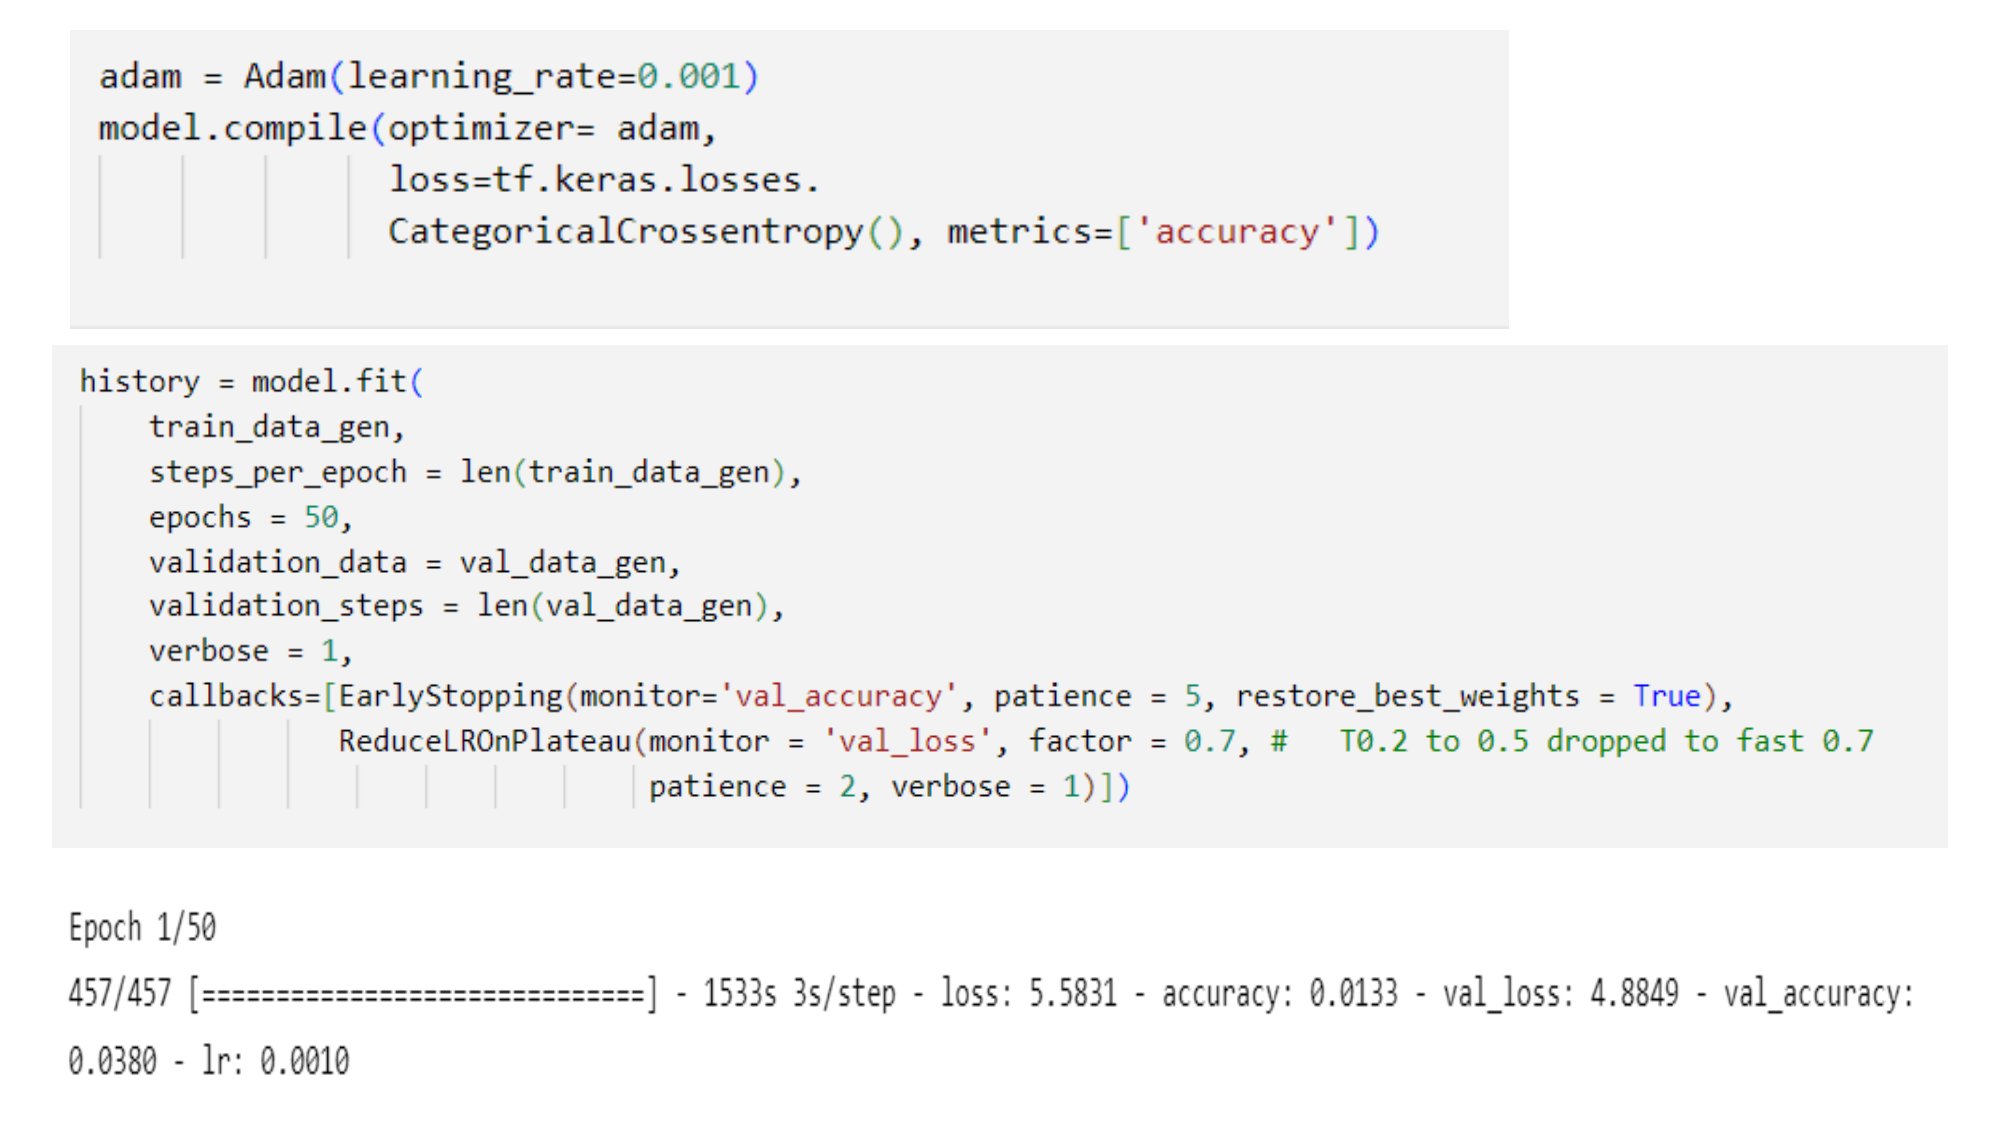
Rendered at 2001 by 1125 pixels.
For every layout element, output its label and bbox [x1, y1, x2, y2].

picture [52, 893, 1929, 1095]
picture [70, 30, 1509, 329]
picture [52, 345, 1948, 849]
